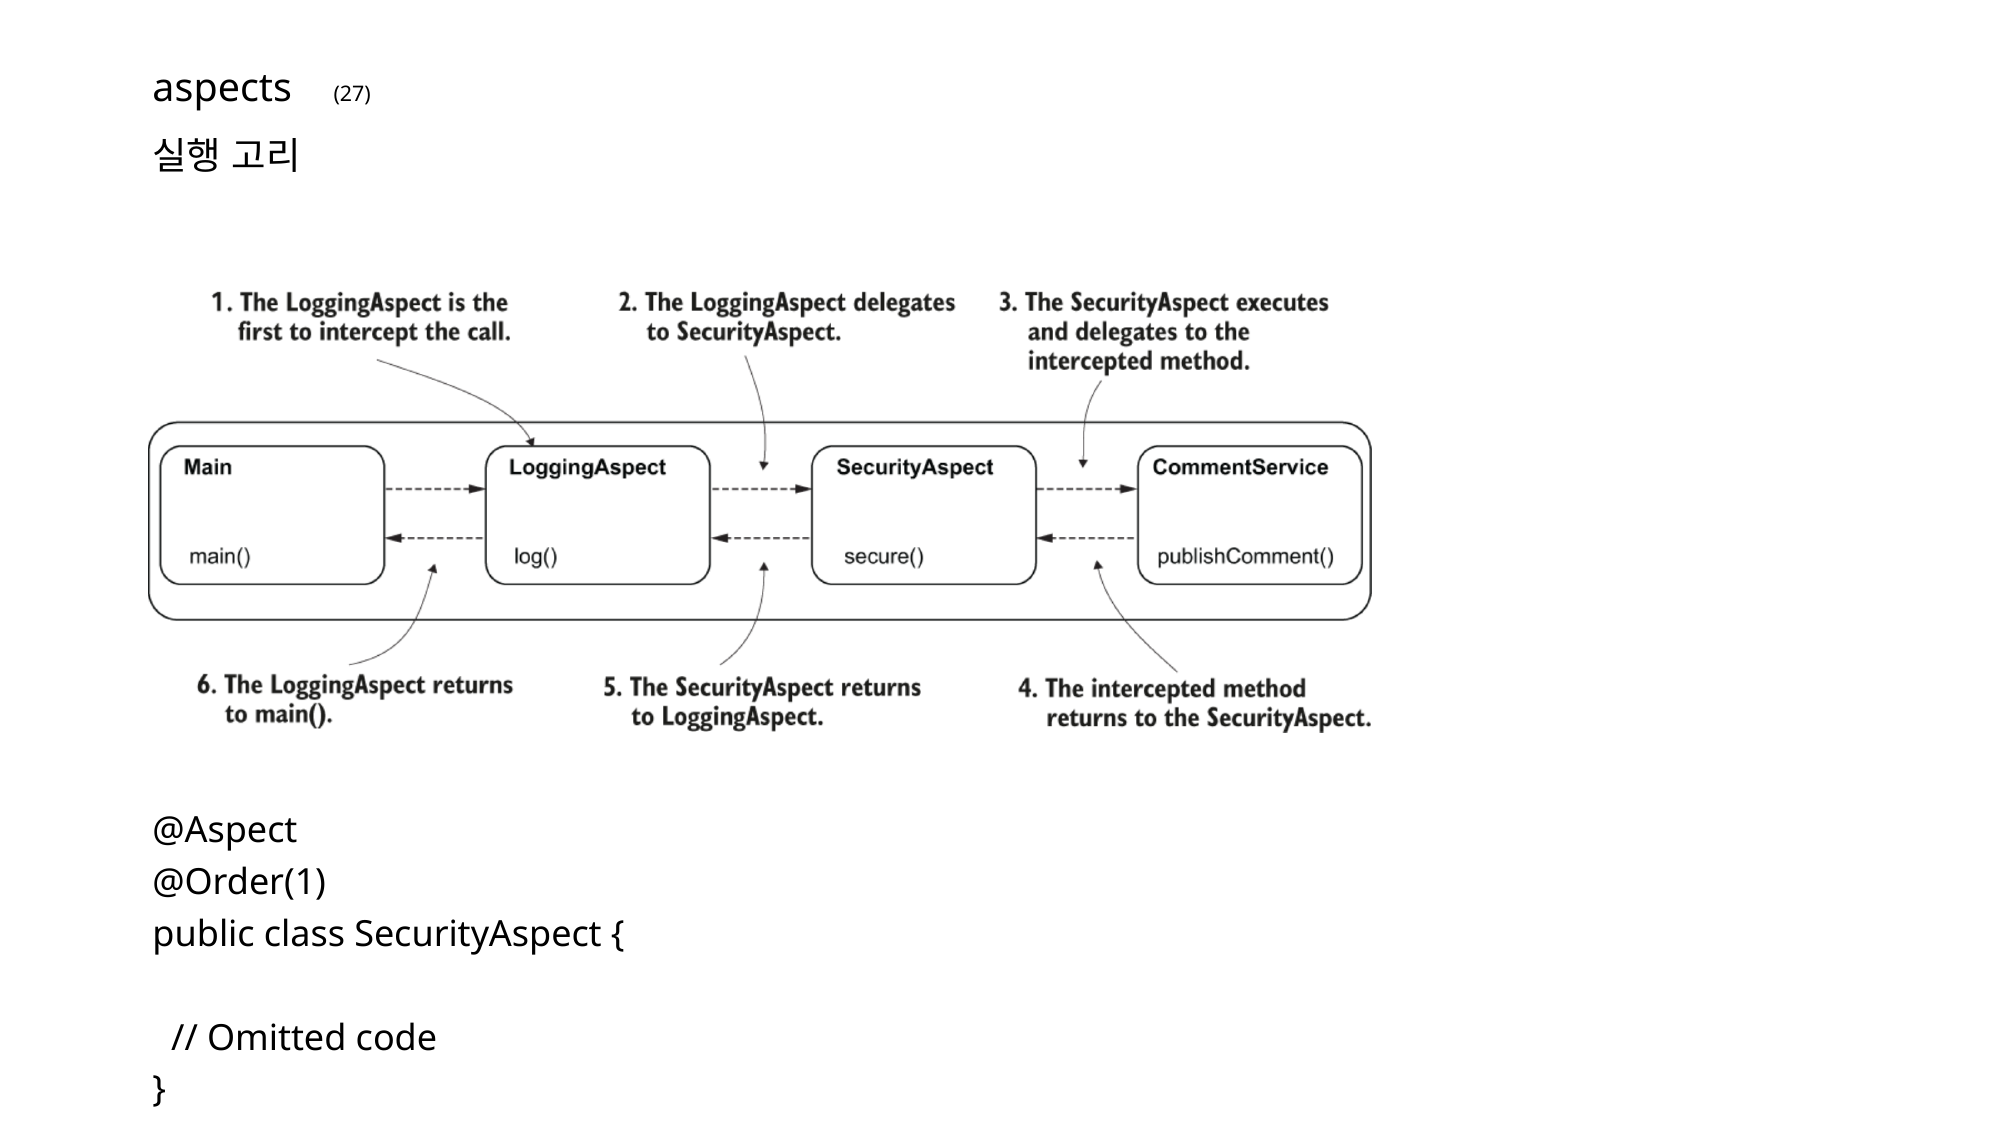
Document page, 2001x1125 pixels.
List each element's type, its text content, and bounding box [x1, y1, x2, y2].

picture [137, 267, 1516, 767]
list 실행 고리 @Aspect @Order(1) public class SecurityAspect { // Omitted code } [137, 129, 1863, 1125]
title aspects (27) [137, 59, 1863, 119]
